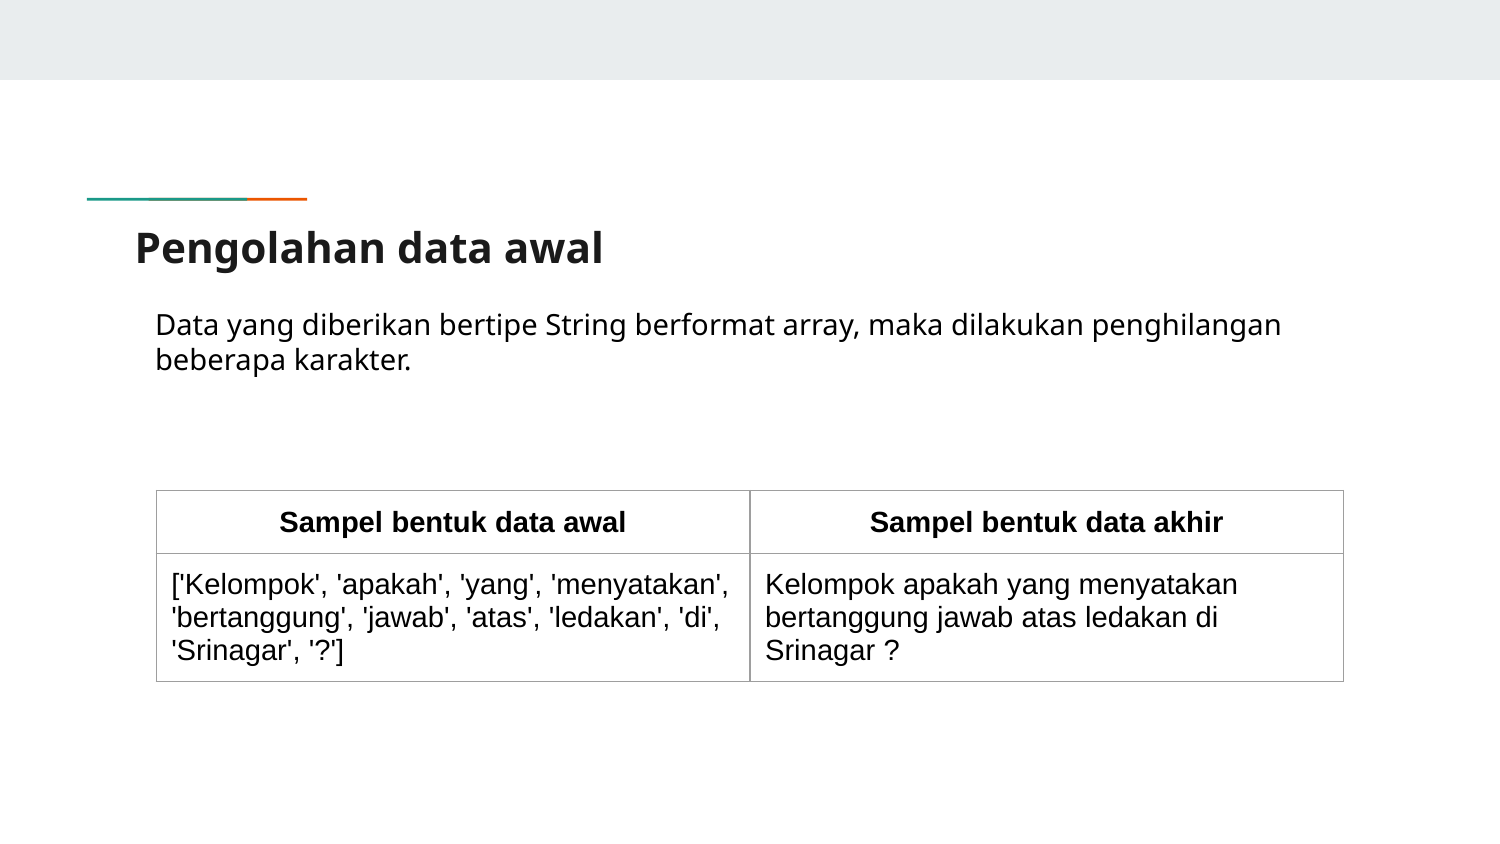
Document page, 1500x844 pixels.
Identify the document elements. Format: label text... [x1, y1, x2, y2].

table_header Sampel bentuk data awal [157, 491, 749, 553]
table_cell Kelompok apakah yang menyatakan bertanggung jawab atas ledakan di Srinagar ? [751, 554, 1343, 681]
title Pengolahan data awal [119, 203, 1381, 292]
table_cell ['Kelompok', 'apakah', 'yang', 'menyatakan', 'bertanggung', 'jawab', 'atas', 'ledakan', 'di', 'Srinagar', '?'] [157, 554, 749, 681]
table_header Sampel bentuk data akhir [751, 491, 1343, 553]
text_box Data yang diberikan bertipe String berformat array, maka dilakukan penghilangan beberapa karakter. [139, 291, 1354, 392]
